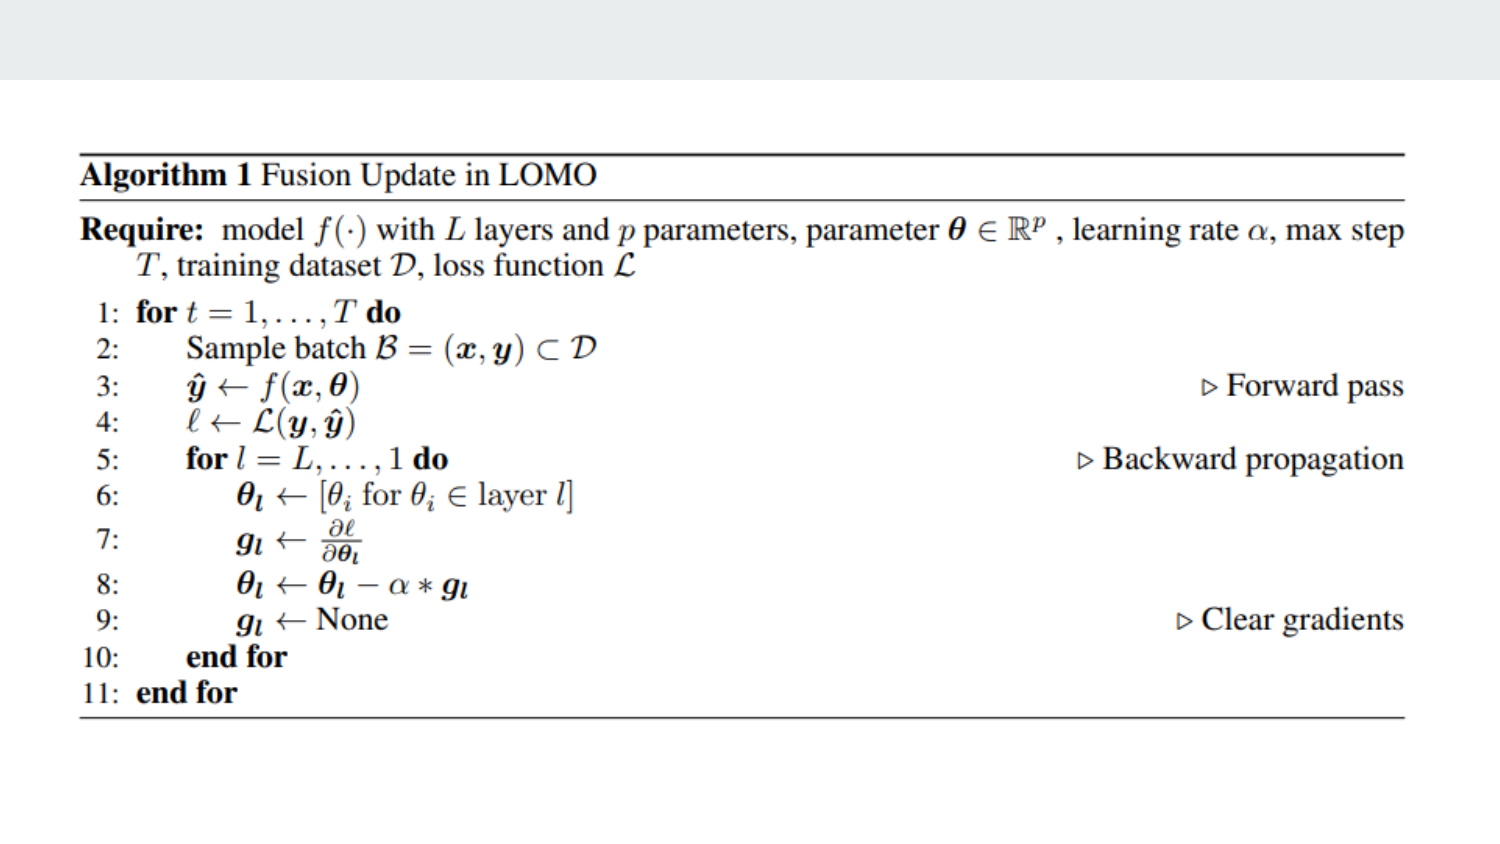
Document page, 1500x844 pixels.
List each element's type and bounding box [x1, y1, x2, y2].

picture [32, 91, 1464, 751]
